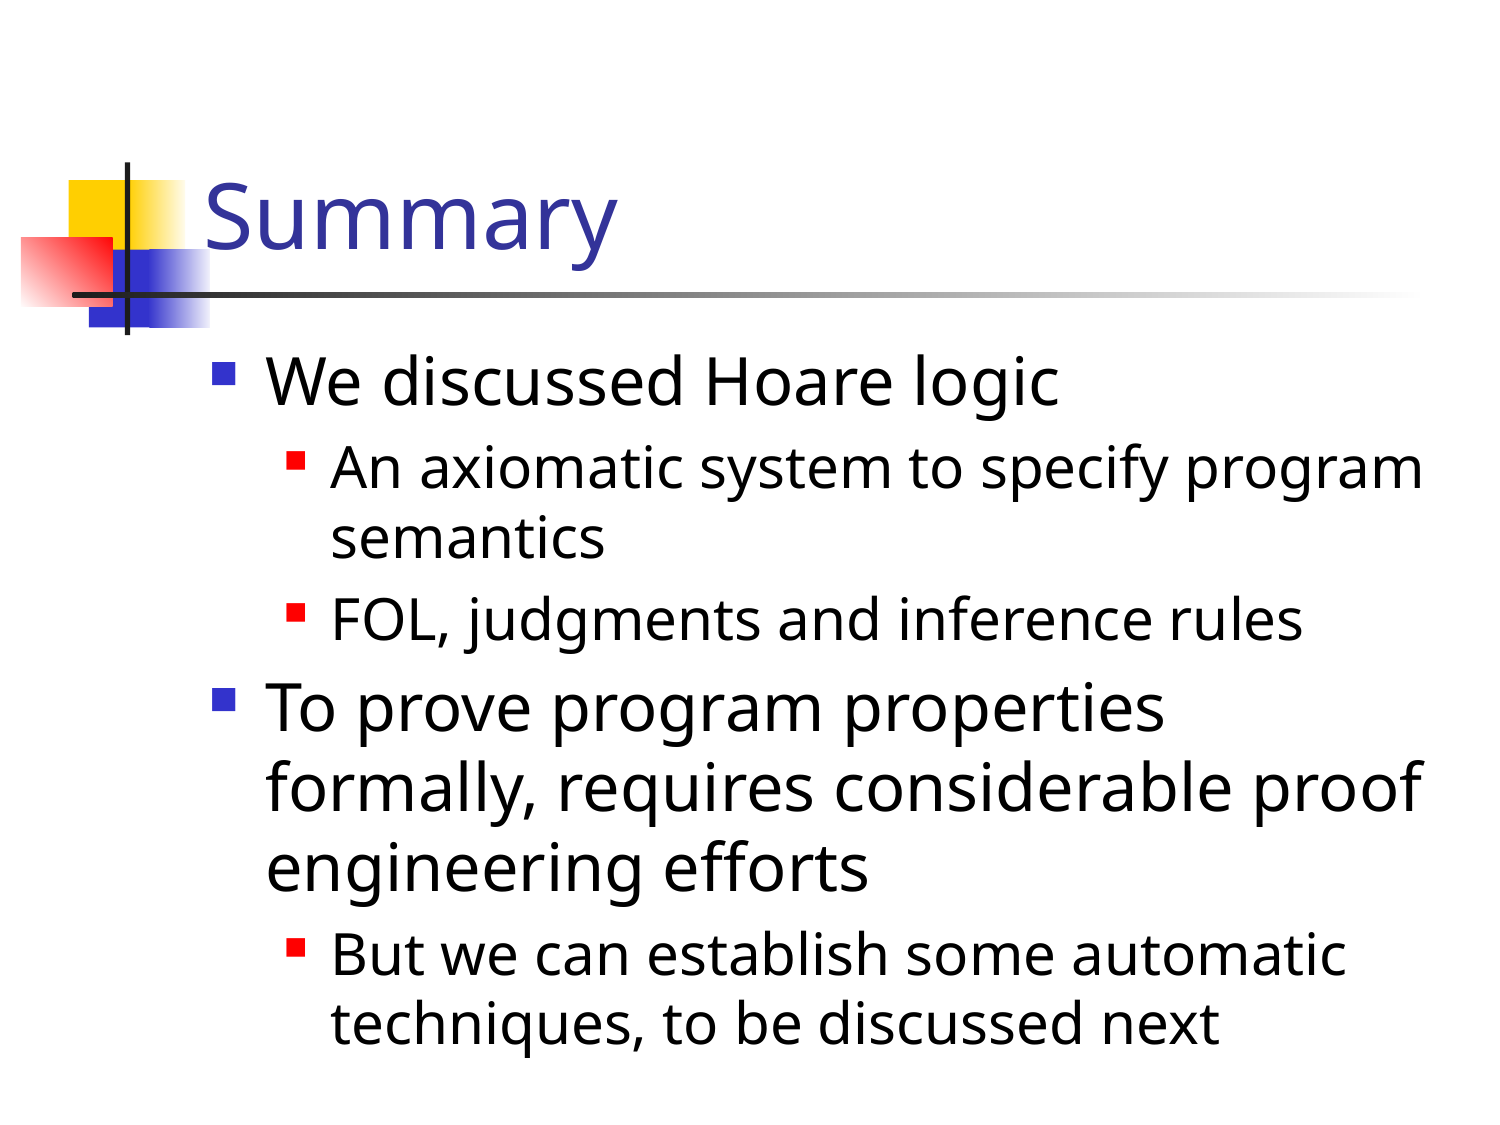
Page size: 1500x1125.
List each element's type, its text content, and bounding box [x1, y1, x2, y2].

list We discussed Hoare logic An axiomatic system to specify program semantics FOL, judgments and inference rules To prove program properties formally, requires considerable proof engineering efforts But we can establish some automatic techniques, to be discussed next [193, 331, 1469, 1006]
title Summary [188, 35, 1468, 275]
